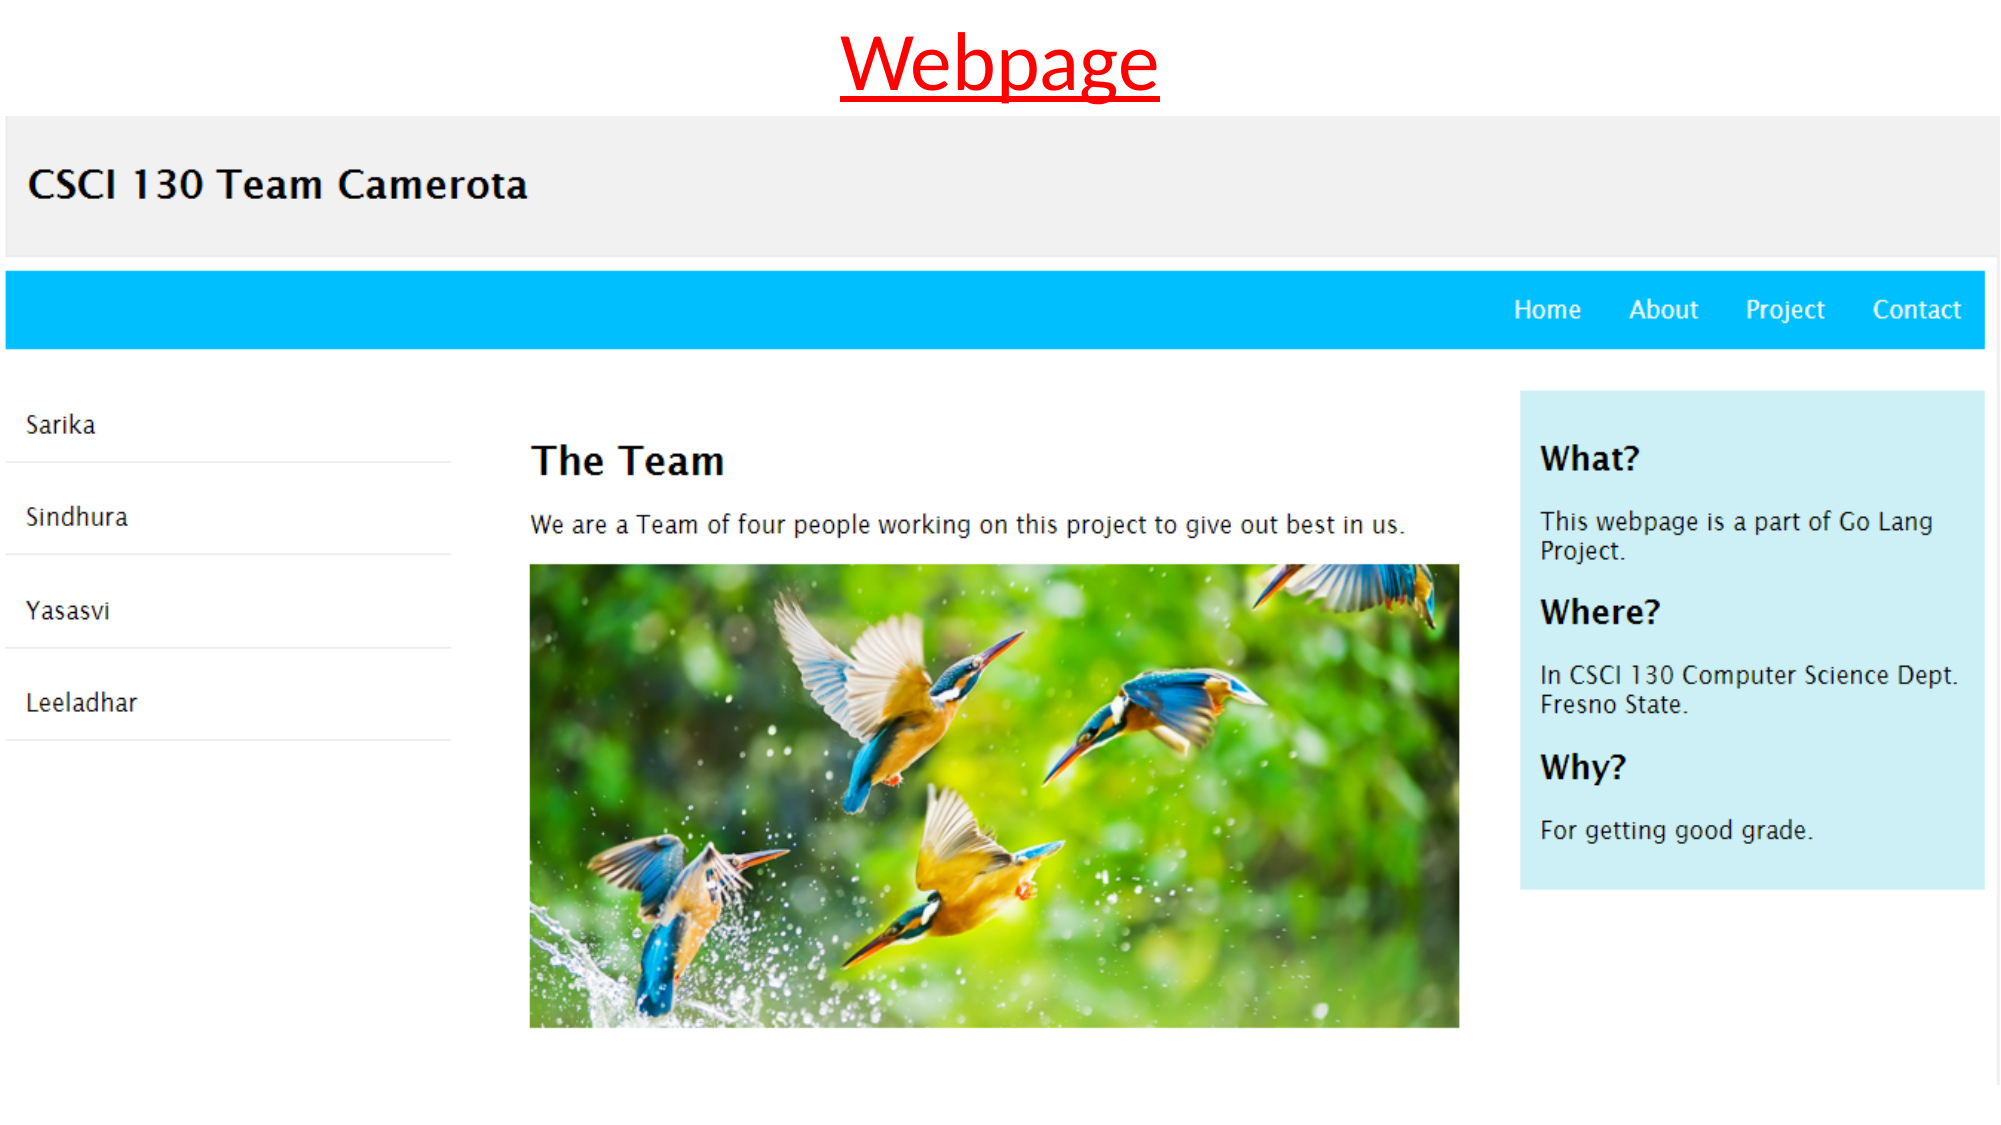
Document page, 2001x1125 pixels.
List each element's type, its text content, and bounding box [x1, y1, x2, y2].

text_box Webpage [685, 0, 1315, 115]
picture [0, 116, 2000, 1085]
